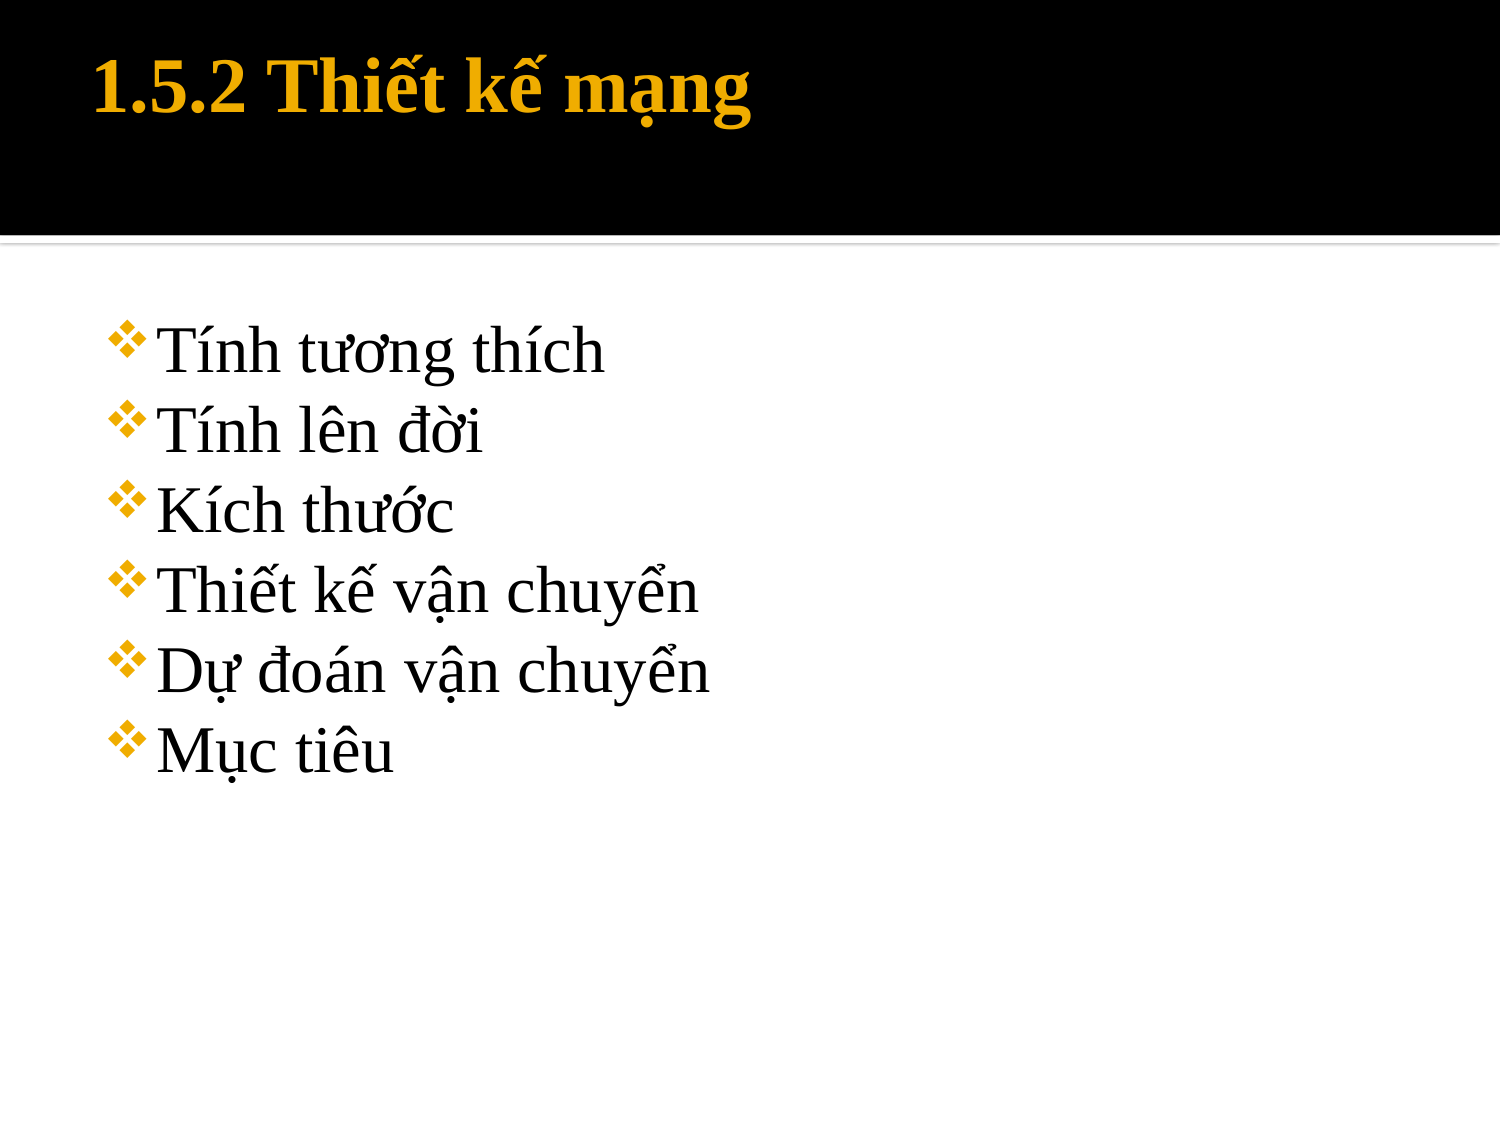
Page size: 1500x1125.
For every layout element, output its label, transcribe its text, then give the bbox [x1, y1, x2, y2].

list Tính tương thích Tính lên đời Kích thước Thiết kế vận chuyển Dự đoán vận chuyển Mục tiêu [75, 291, 1425, 1050]
title 1.5.2 Thiết kế mạng [75, 25, 1425, 231]
